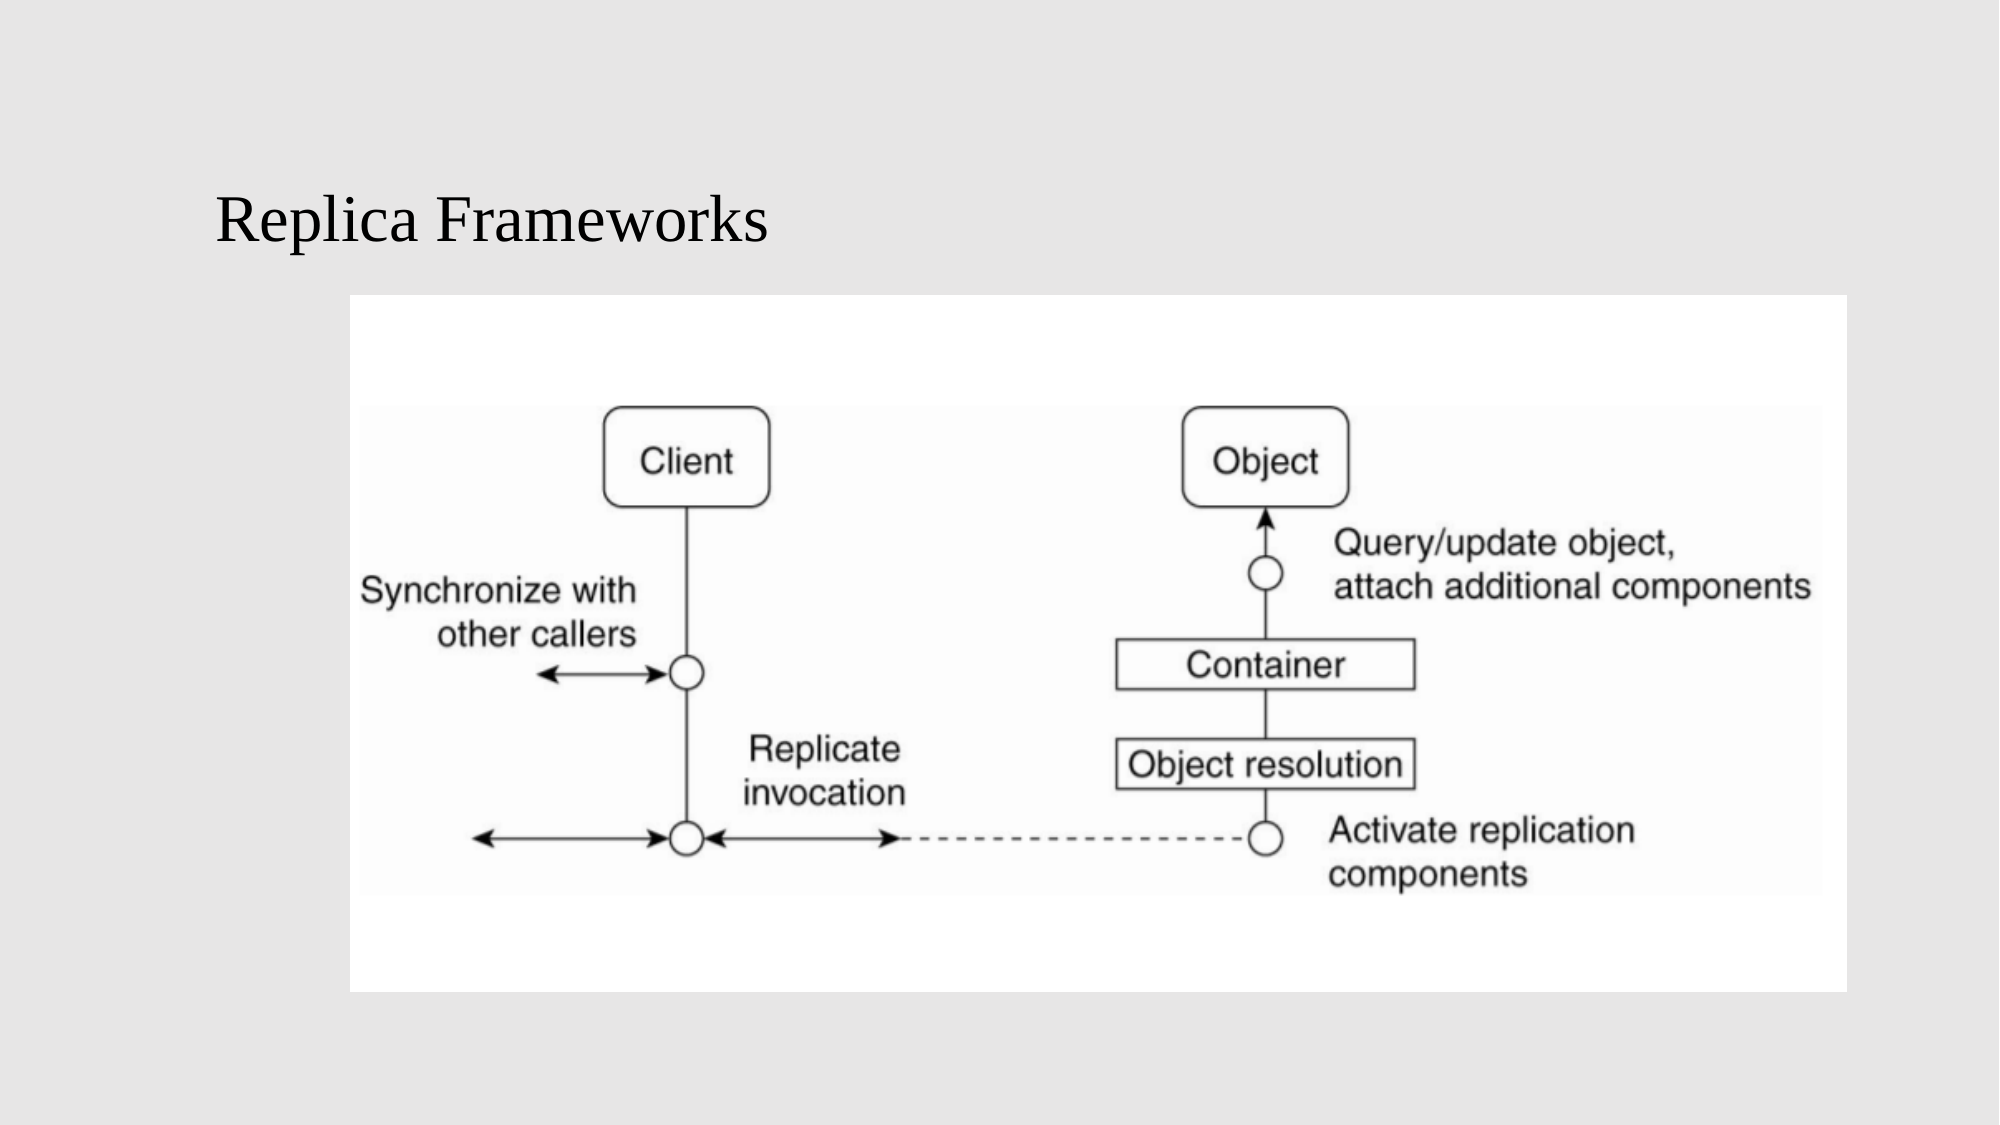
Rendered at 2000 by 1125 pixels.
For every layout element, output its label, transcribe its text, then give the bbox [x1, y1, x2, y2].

picture [349, 295, 1847, 992]
title Replica Frameworks [199, 70, 1800, 263]
